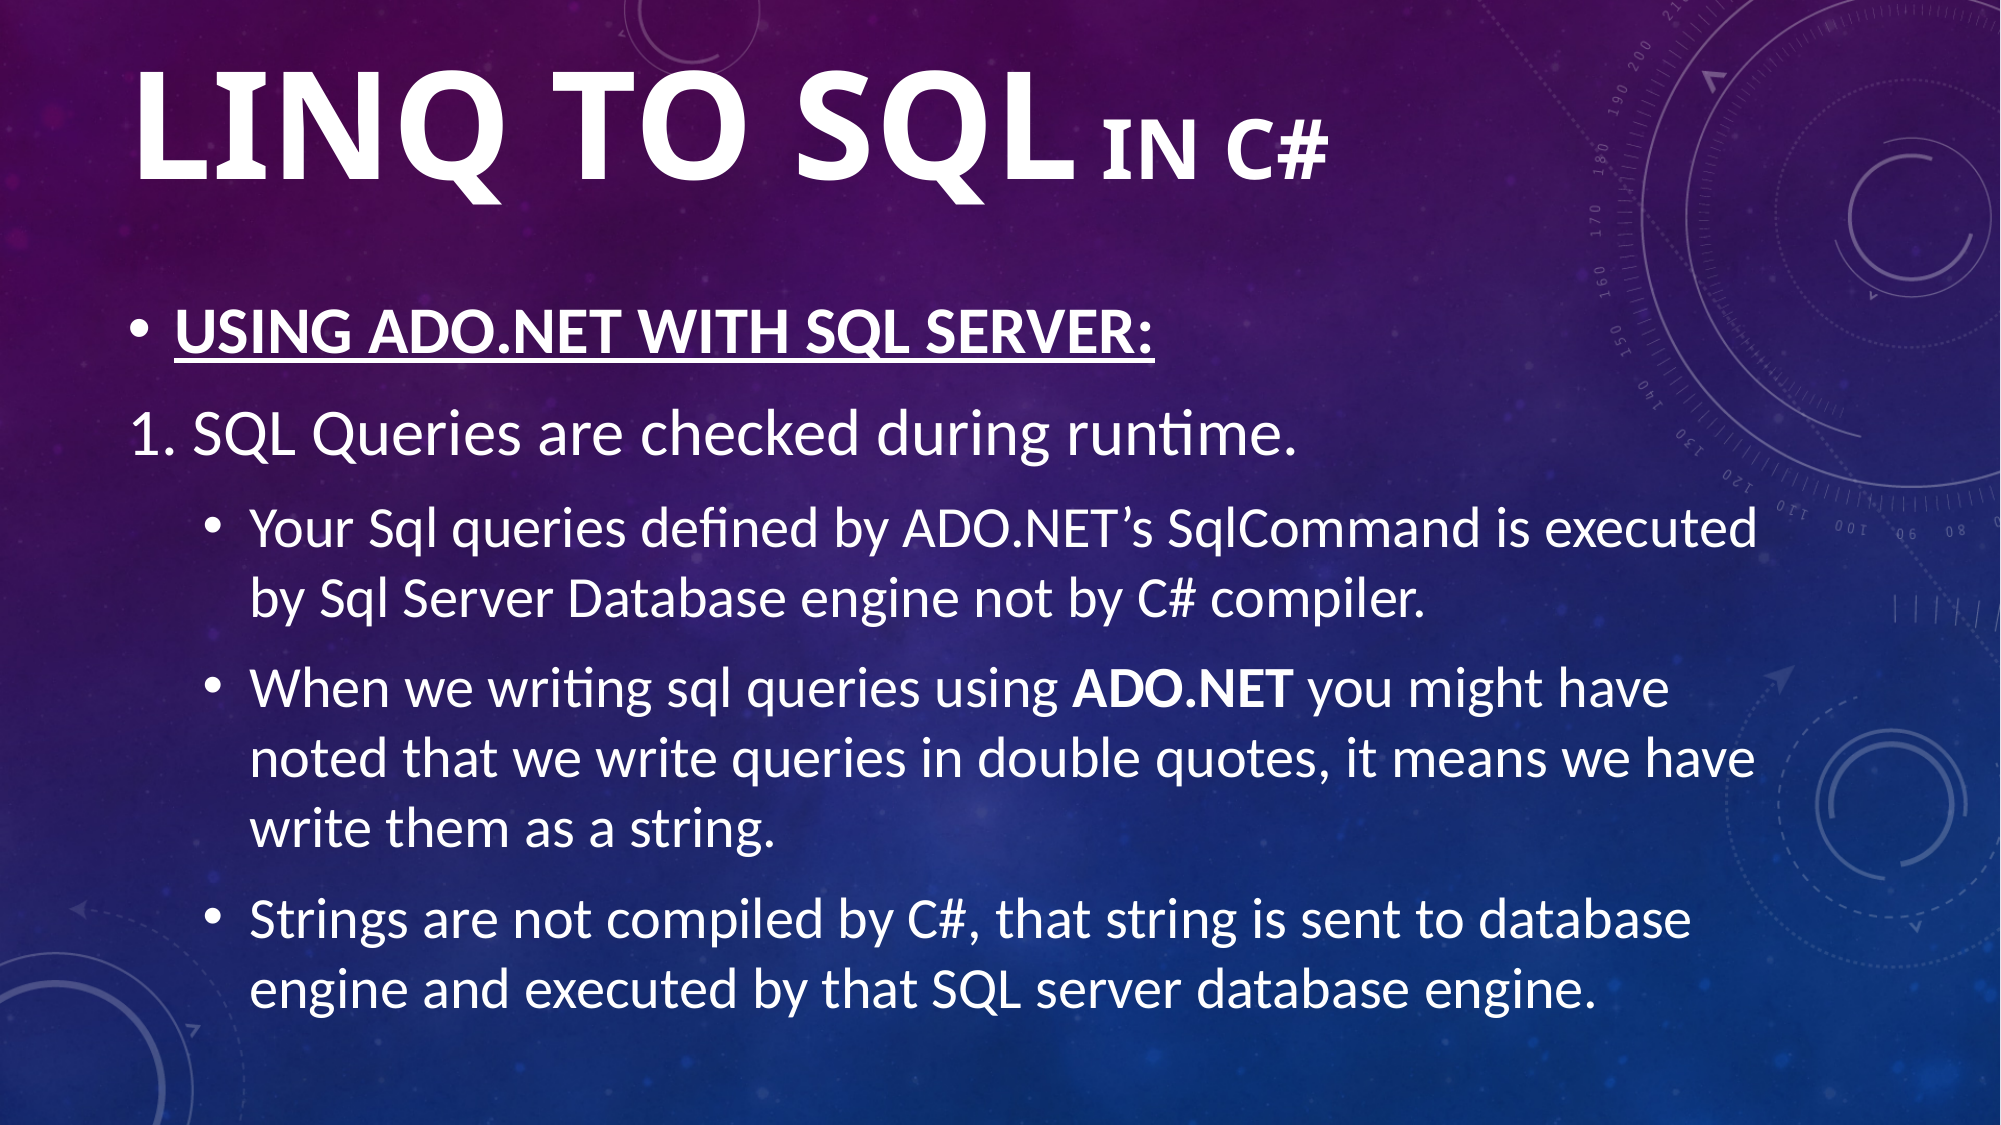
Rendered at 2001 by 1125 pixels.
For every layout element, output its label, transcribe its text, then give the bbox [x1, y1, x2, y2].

title LINQ to sql IN C# [112, 0, 1775, 218]
list USING ADO.NET WITH SQL SERVER: 1. SQL Queries are checked during runtime. Your Sql queries defined by ADO.NET’s SqlCommand is executed by Sql Server Database engine not by C# compiler. When we writing sql queries using ADO.NET you might have noted that we write queries in double quotes, it means we have write them as a string. Strings are not compiled by C#, that string is sent to database engine and executed by that SQL server database engine. [112, 218, 1775, 1089]
picture [0, 0, 2001, 1125]
